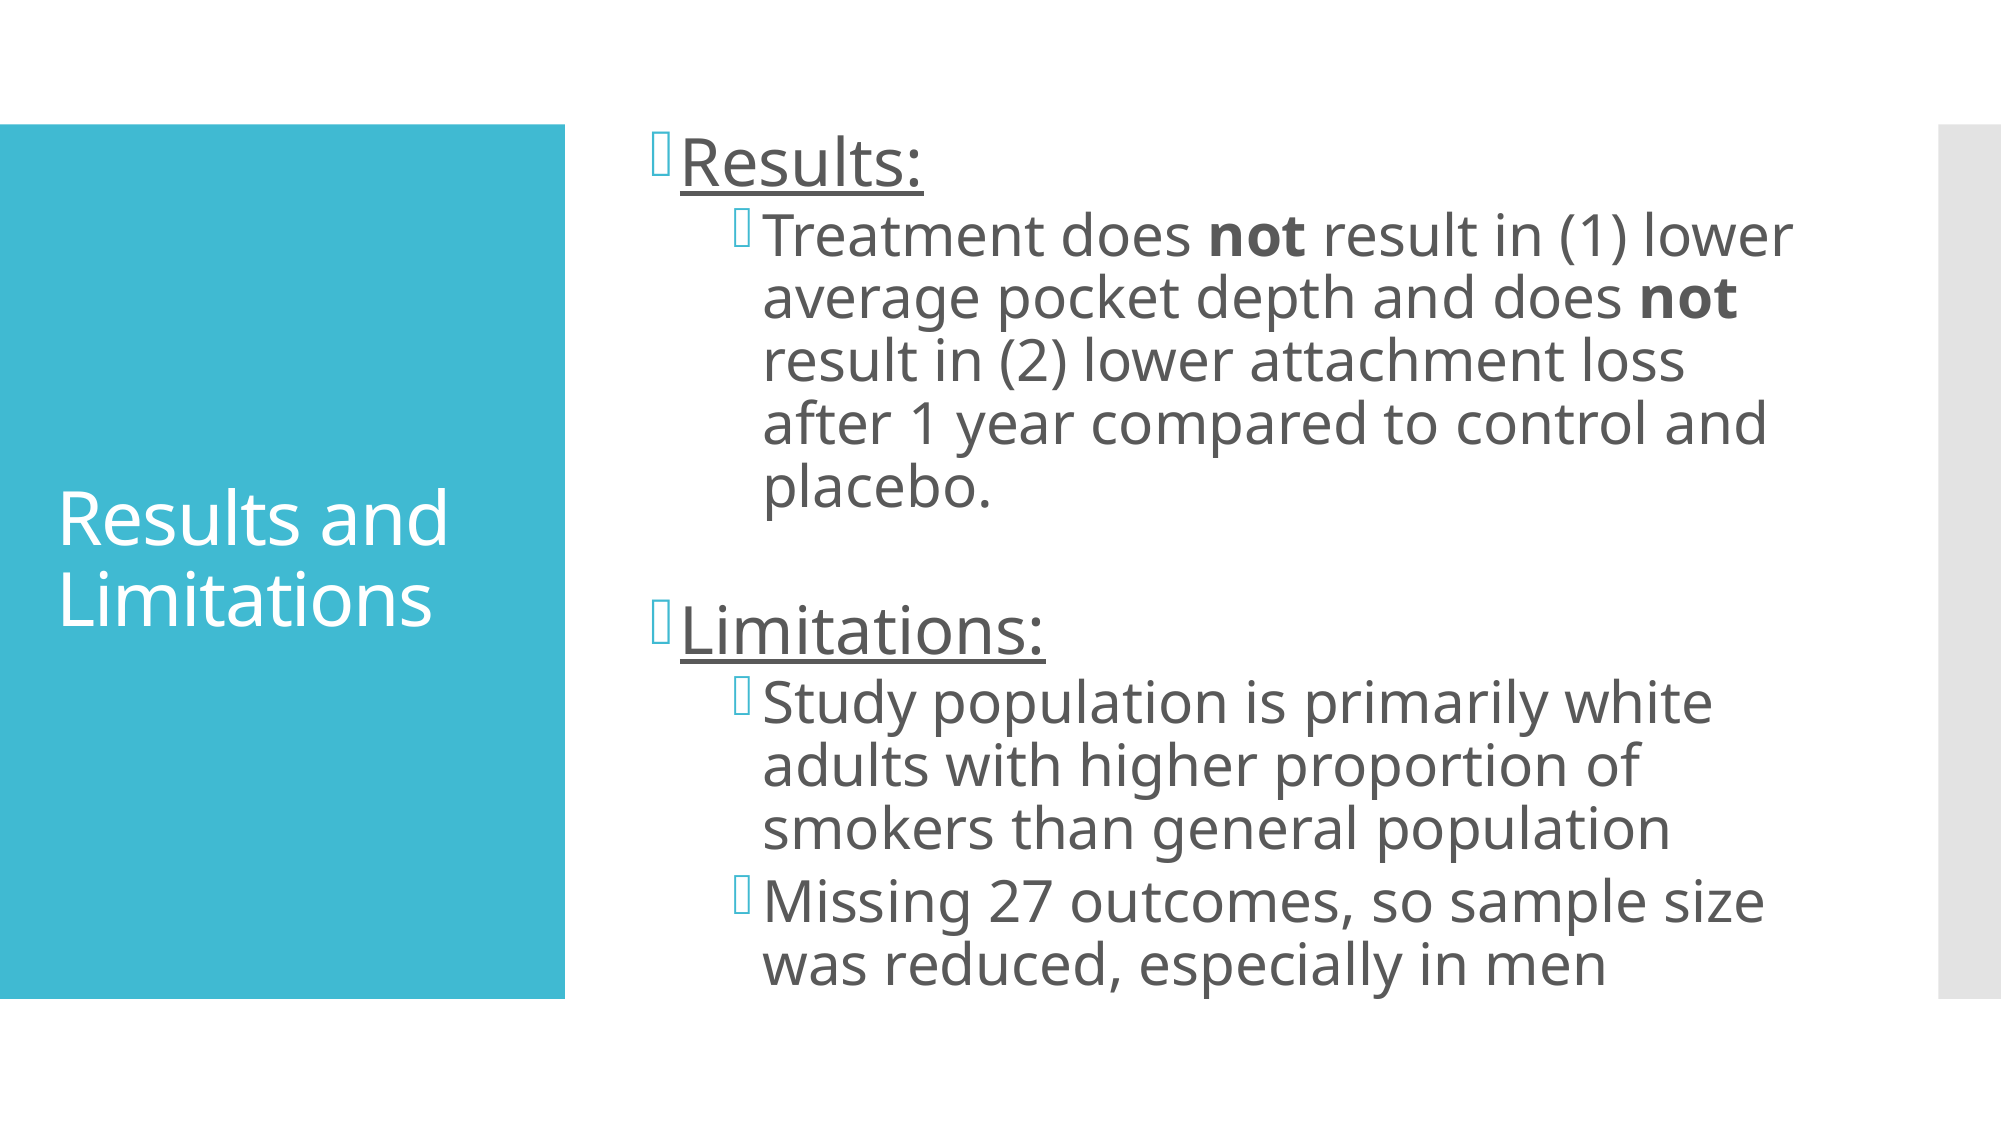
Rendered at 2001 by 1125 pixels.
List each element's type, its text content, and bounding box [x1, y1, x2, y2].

title Results and Limitations [41, 184, 525, 940]
list Results: Treatment does not result in (1) lower average pocket depth and does not result in (2) lower attachment loss after 1 year compared to control and placebo. Limitations: Study population is primarily white adults with higher proportion of smokers than general population Missing 27 outcomes, so sample size was reduced, especially in men [634, 77, 1835, 1125]
